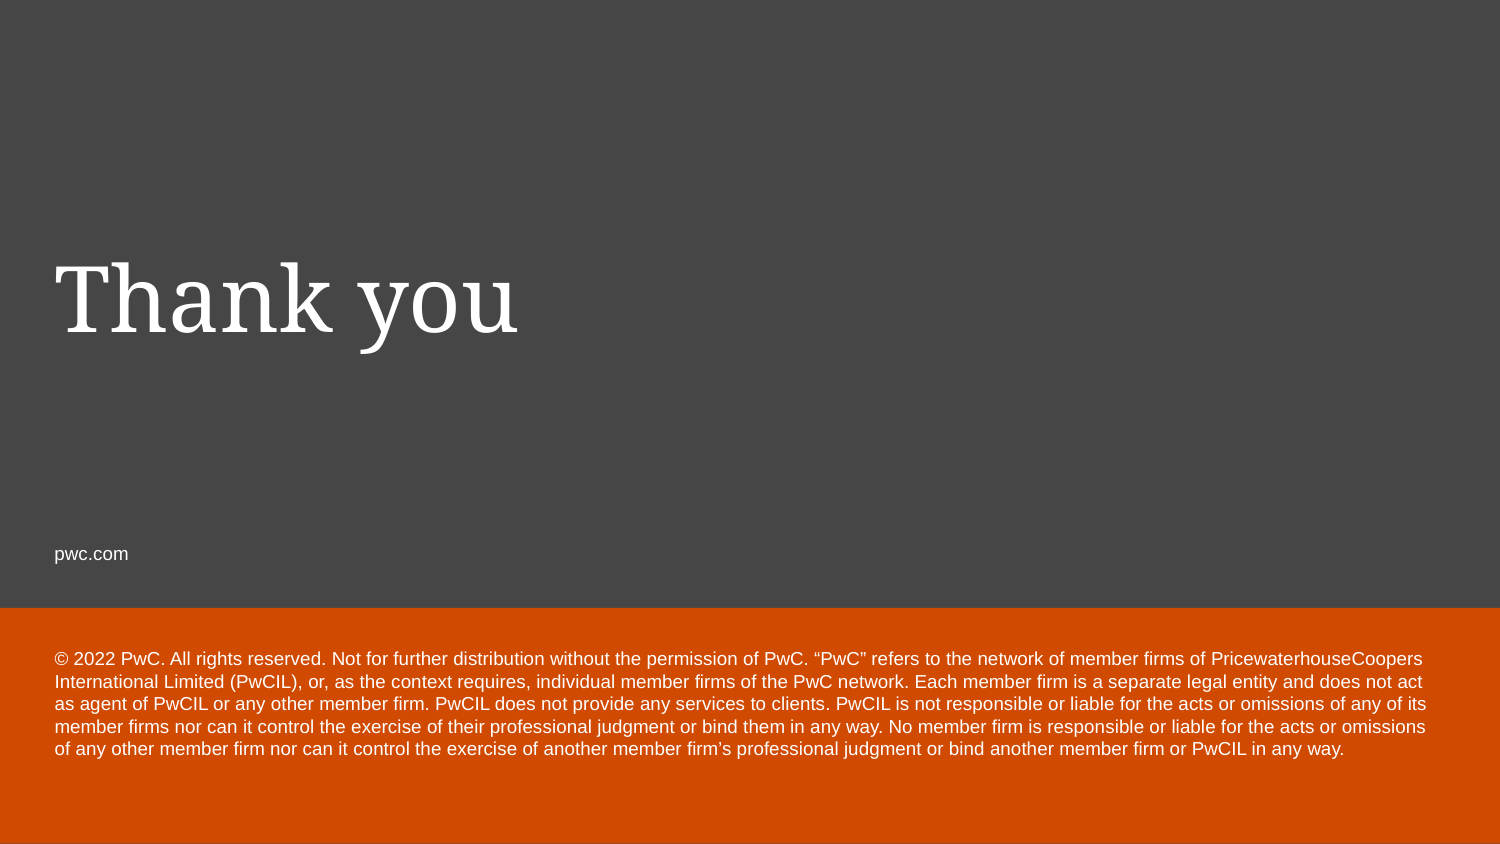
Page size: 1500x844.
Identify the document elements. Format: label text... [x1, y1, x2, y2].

list © 2022 PwC. All rights reserved. Not for further distribution without the permission of PwC. “PwC” refers to the network of member firms of PricewaterhouseCoopers International Limited (PwCIL), or, as the context requires, individual member firms of the PwC network. Each member firm is a separate legal entity and does not act as agent of PwCIL or any other member firm. PwCIL does not provide any services to clients. PwCIL is not responsible or liable for the acts or omissions of any of its member firms nor can it control the exercise of their professional judgment or bind them in any way. No member firm is responsible or liable for the acts or omissions of any other member firm nor can it control the exercise of another member firm’s professional judgment or bind another member firm or PwCIL in any way. [54, 647, 1446, 826]
title Thank you [54, 52, 728, 352]
text_box pwc.com [54, 541, 728, 584]
